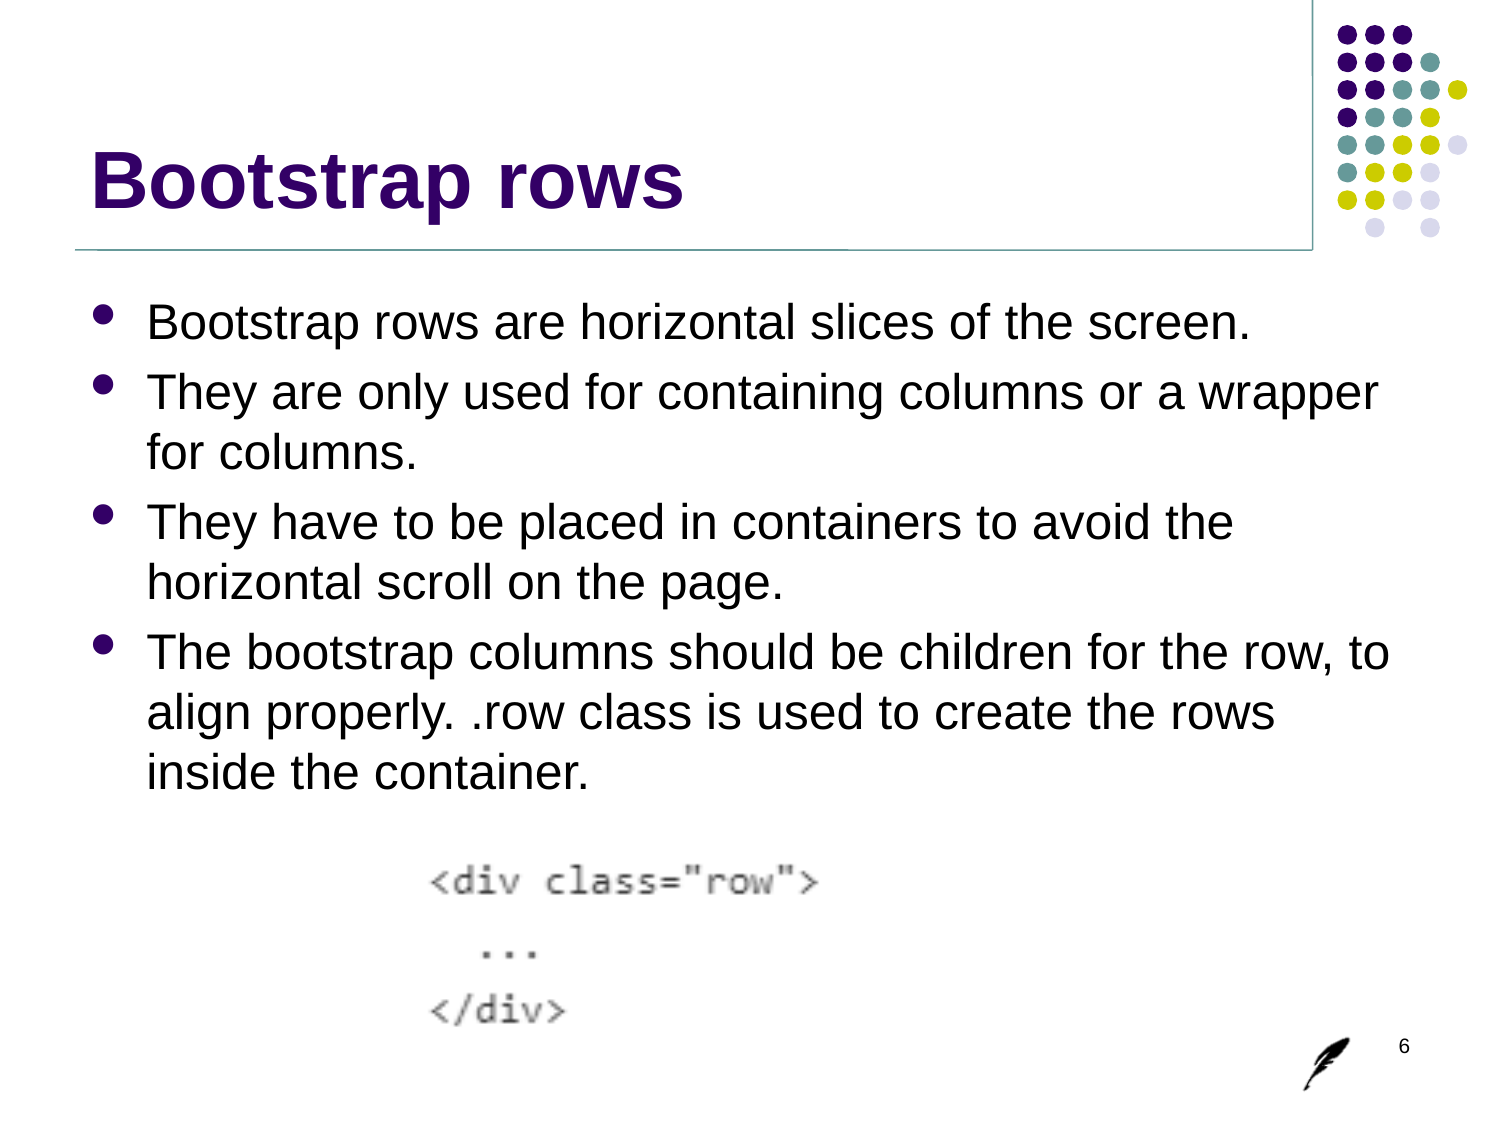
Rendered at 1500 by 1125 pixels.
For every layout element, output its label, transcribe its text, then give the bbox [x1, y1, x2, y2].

title Bootstrap rows [75, 20, 1313, 233]
slide_number 6 [1074, 1025, 1425, 1100]
list Bootstrap rows are horizontal slices of the screen. They are only used for containing columns or a wrapper for columns. They have to be placed in containers to avoid the horizontal scroll on the page. The bootstrap columns should be children for the row, to align properly. .row class is used to create the rows inside the container. [75, 282, 1425, 1006]
picture [401, 824, 877, 1057]
